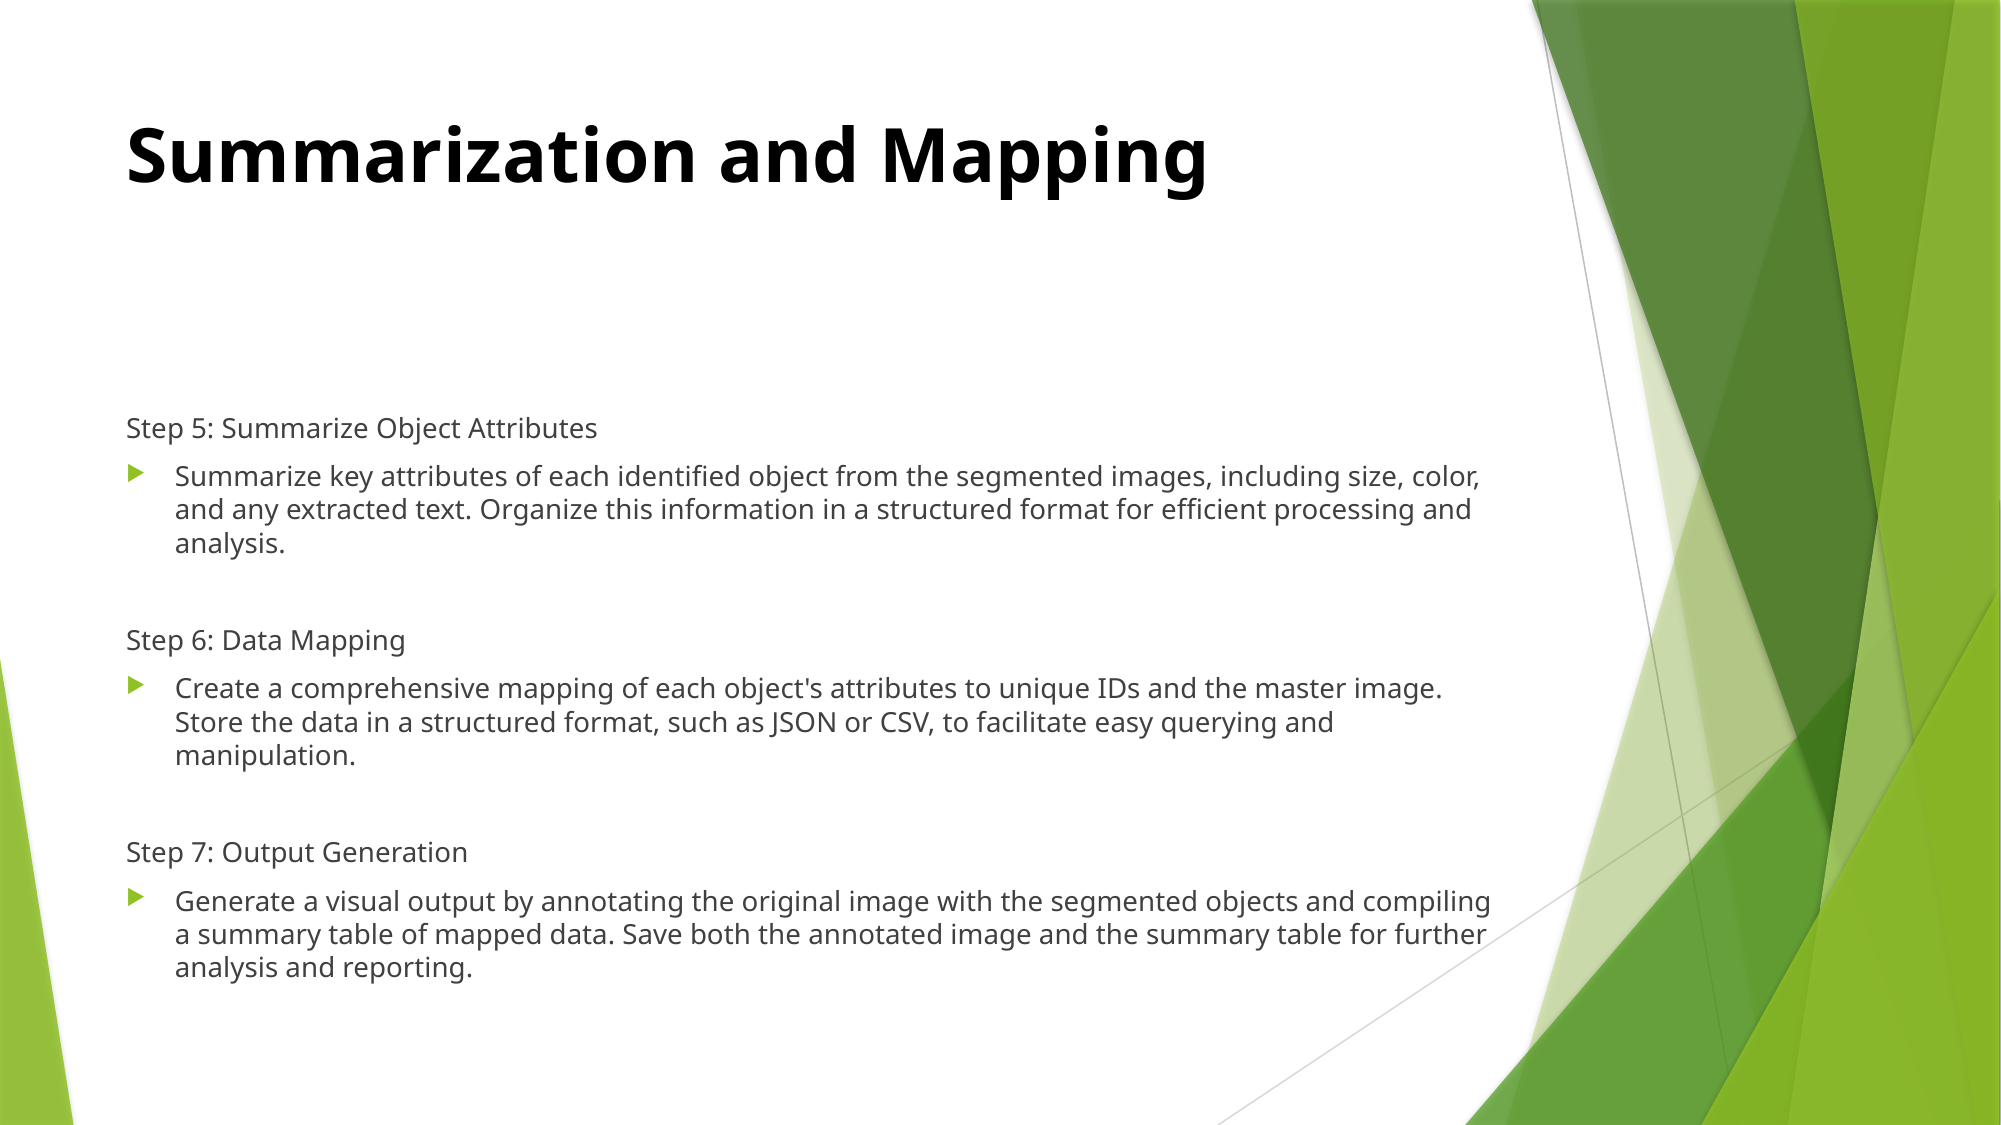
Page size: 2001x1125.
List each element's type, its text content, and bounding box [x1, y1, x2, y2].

title Summarization and Mapping [111, 99, 1522, 317]
list Step 5: Summarize Object Attributes Summarize key attributes of each identified object from the segmented images, including size, color, and any extracted text. Organize this information in a structured format for efficient processing and analysis. Step 6: Data Mapping Create a comprehensive mapping of each object's attributes to unique IDs and the master image. Store the data in a structured format, such as JSON or CSV, to facilitate easy querying and manipulation. Step 7: Output Generation Generate a visual output by annotating the original image with the segmented objects and compiling a summary table of mapped data. Save both the annotated image and the summary table for further analysis and reporting. [111, 354, 1522, 992]
